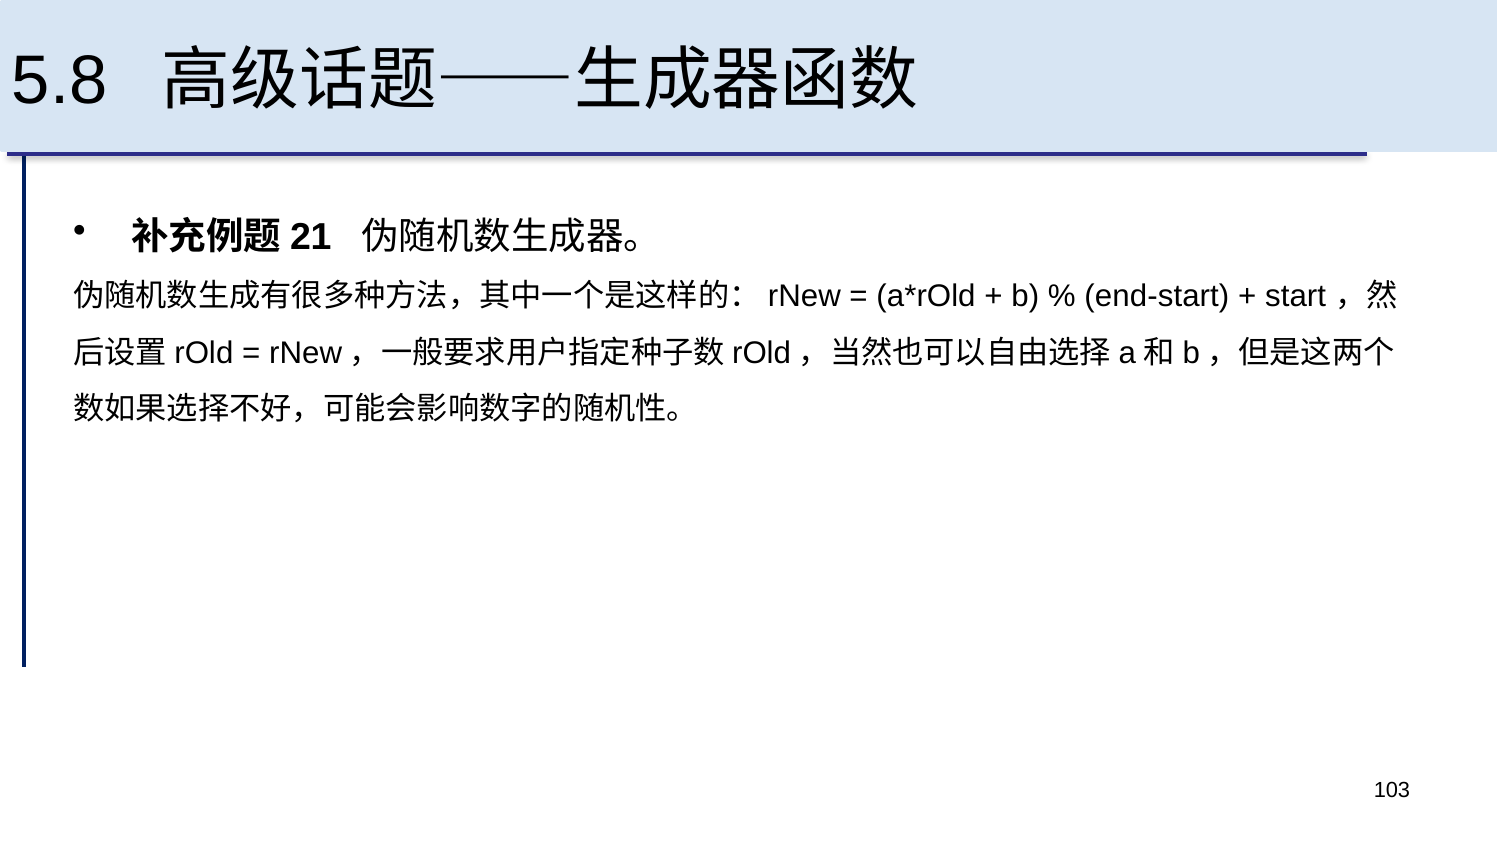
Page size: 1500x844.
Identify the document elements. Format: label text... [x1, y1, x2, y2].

title 5.8 高级话题——生成器函数 [0, 0, 1498, 152]
list 补充例题21 伪随机数生成器。 伪随机数生成有很多种方法，其中一个是这样的：rNew = (a*rOld + b) % (end-start) + start，然后设置rOld = rNew，一般要求用户指定种子数rOld，当然也可以自由选择a和b，但是这两个数如果选择不好，可能会影响数字的随机性。 [61, 183, 1409, 741]
slide_number 103 [1074, 768, 1426, 828]
